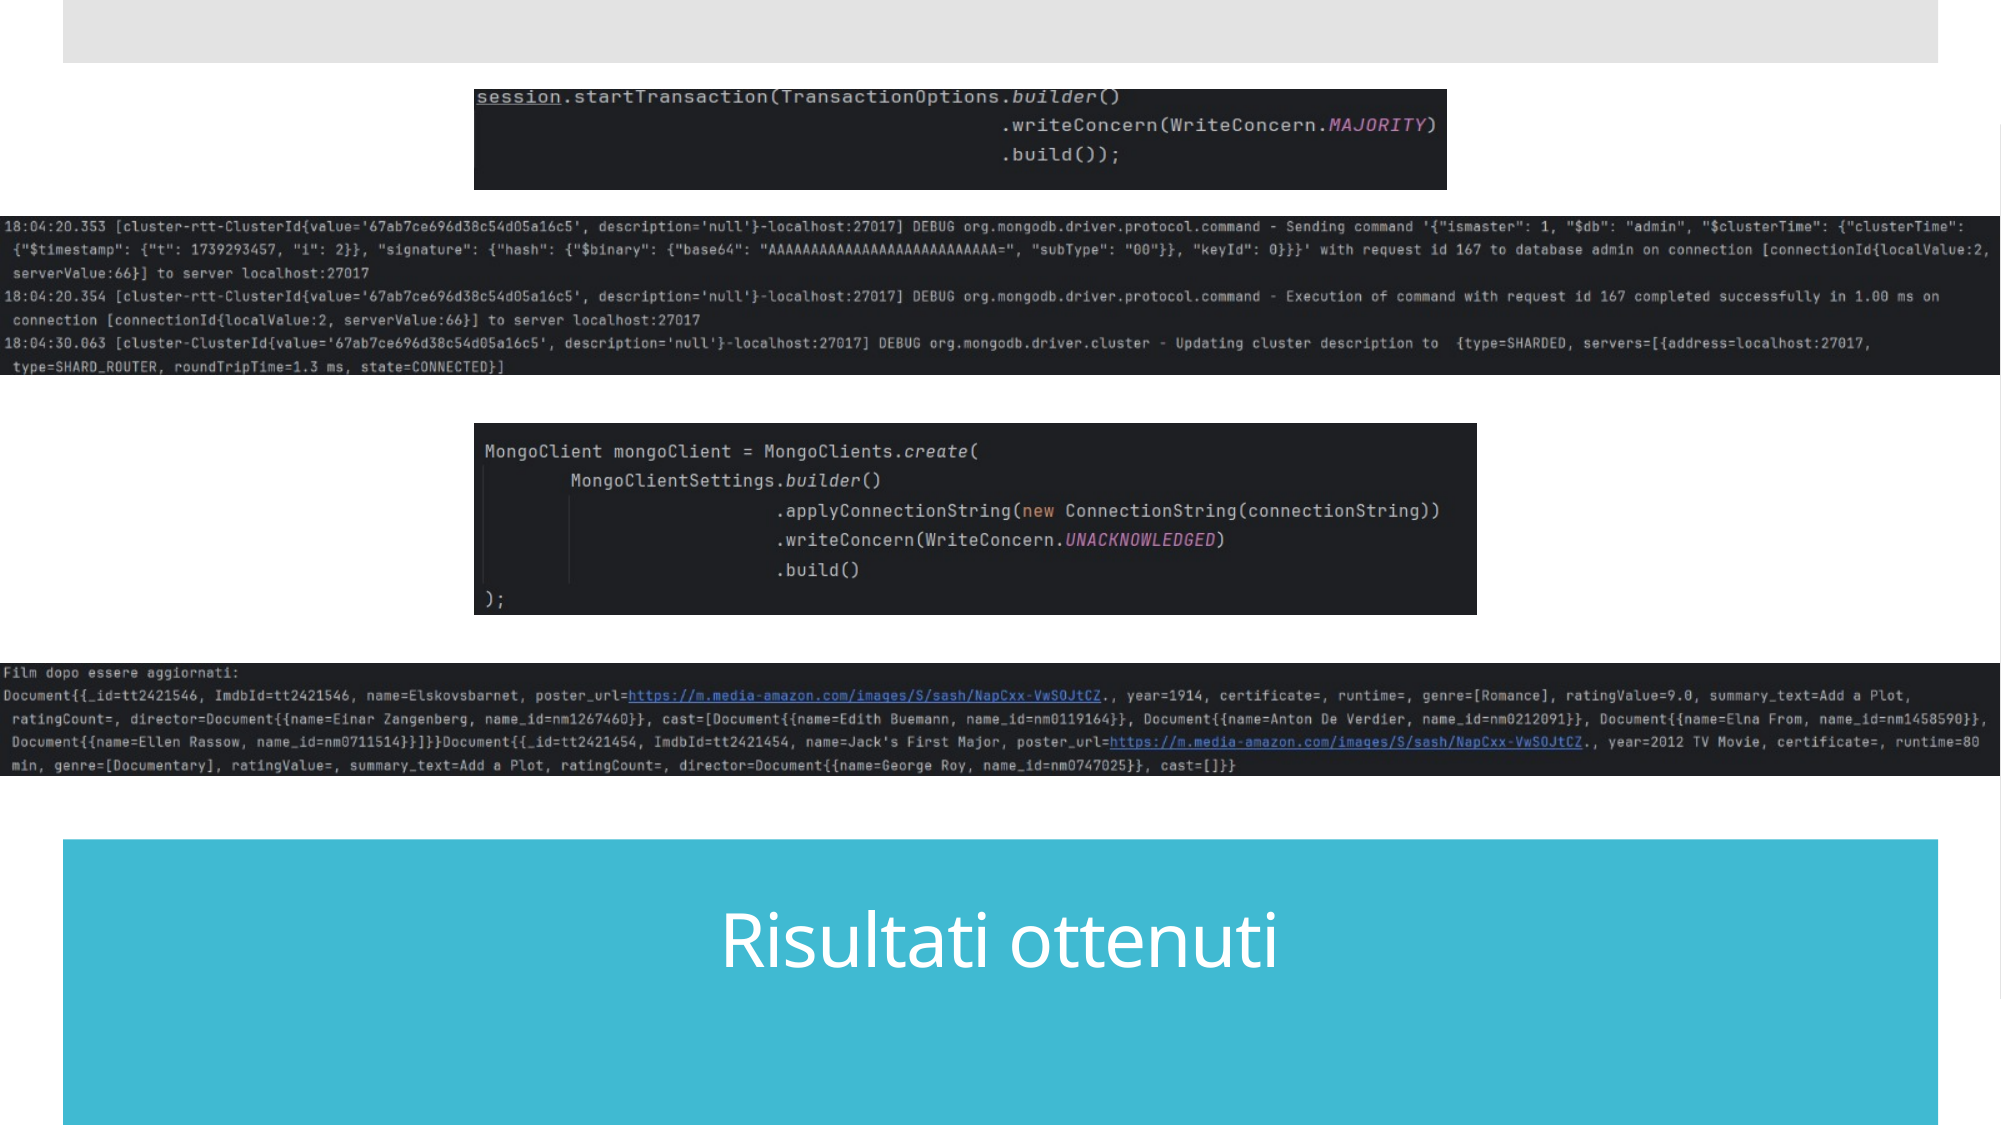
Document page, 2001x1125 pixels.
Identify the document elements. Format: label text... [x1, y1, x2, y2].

text_box [0, 0, 2000, 216]
text_box [62, 0, 1939, 64]
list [474, 89, 1447, 191]
text_box [0, 776, 2000, 1125]
title Risultati ottenuti [105, 866, 1895, 1021]
picture [474, 422, 1477, 615]
text_box [0, 375, 2000, 662]
text_box [62, 838, 1939, 1125]
picture [0, 662, 2000, 776]
picture [0, 216, 2000, 375]
